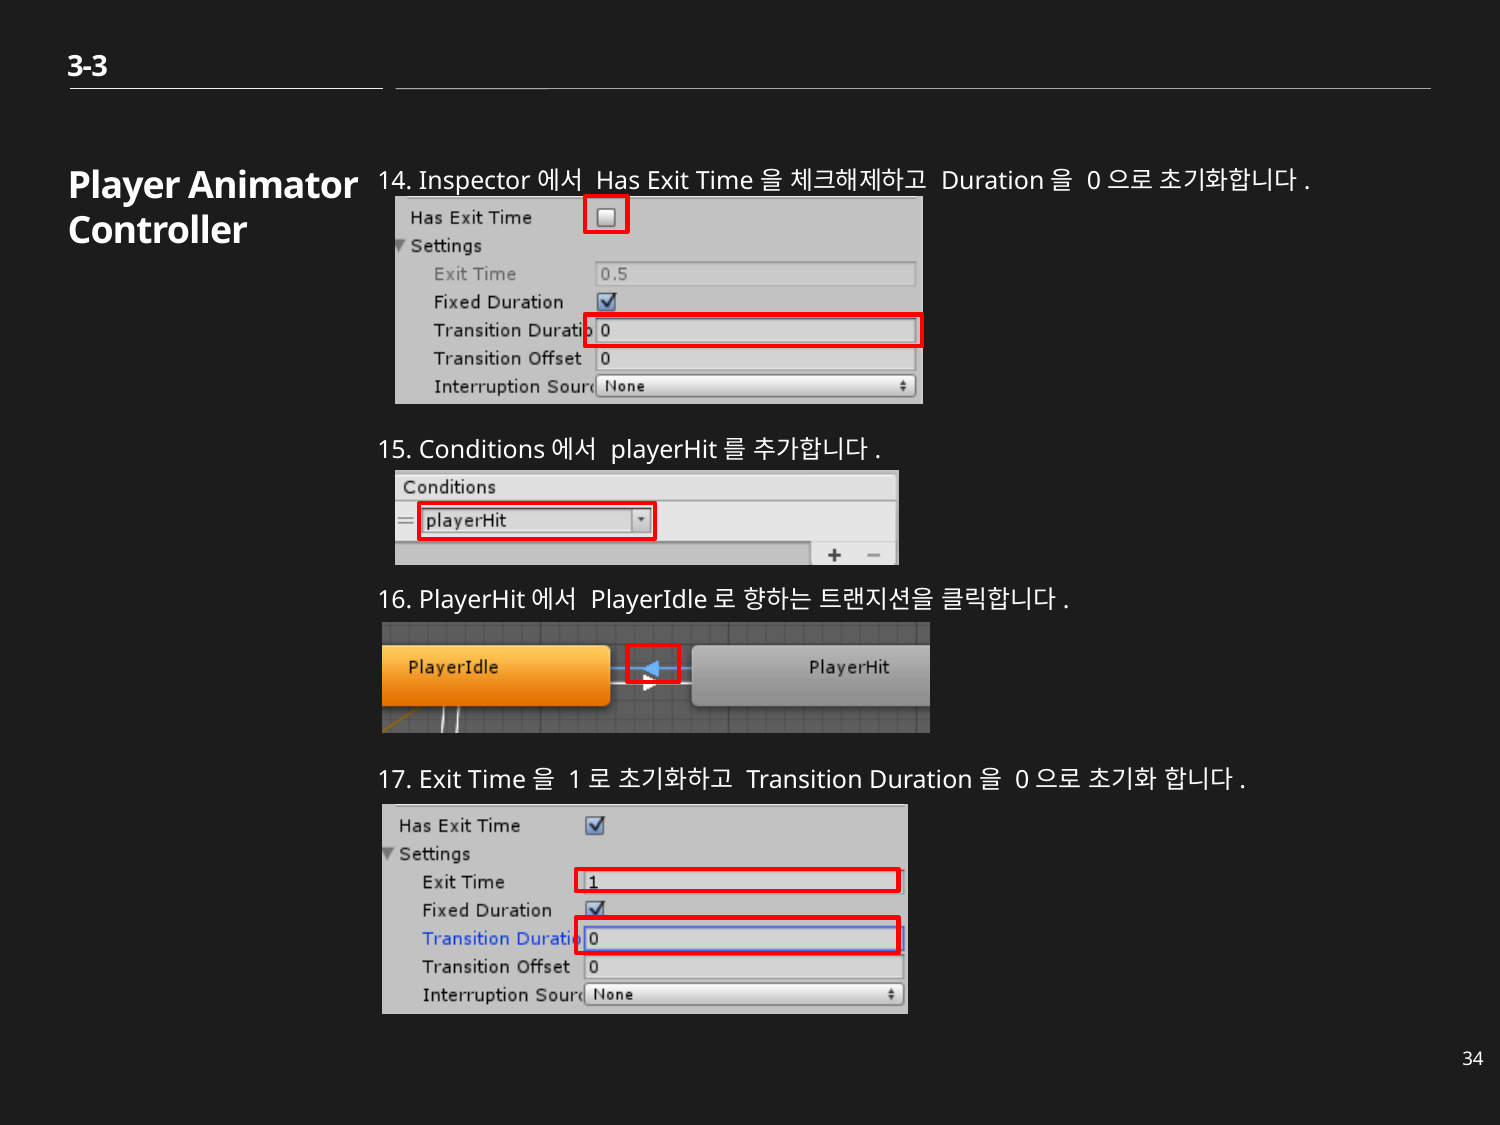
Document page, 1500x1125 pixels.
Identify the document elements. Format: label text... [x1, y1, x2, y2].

picture [382, 621, 930, 734]
picture [395, 470, 899, 565]
text_box 3-3 [52, 39, 123, 90]
text_box 34 [1377, 1039, 1499, 1080]
picture [382, 804, 908, 1015]
title Player Animator Controller [52, 153, 384, 395]
text_box 14. Inspector에서 Has Exit Time을 체크해제하고 Duration을 0으로 초기화합니다. 15. Conditions에서 playerHit를 추가합니다. 16. PlayerHit에서 PlayerIdle로 향하는 트랜지션을 클릭합니다. 17. Exit Time을 1로 초기화하고 Transition Duration을 0으로 초기화 합니다. [362, 157, 1326, 801]
picture [395, 196, 923, 405]
